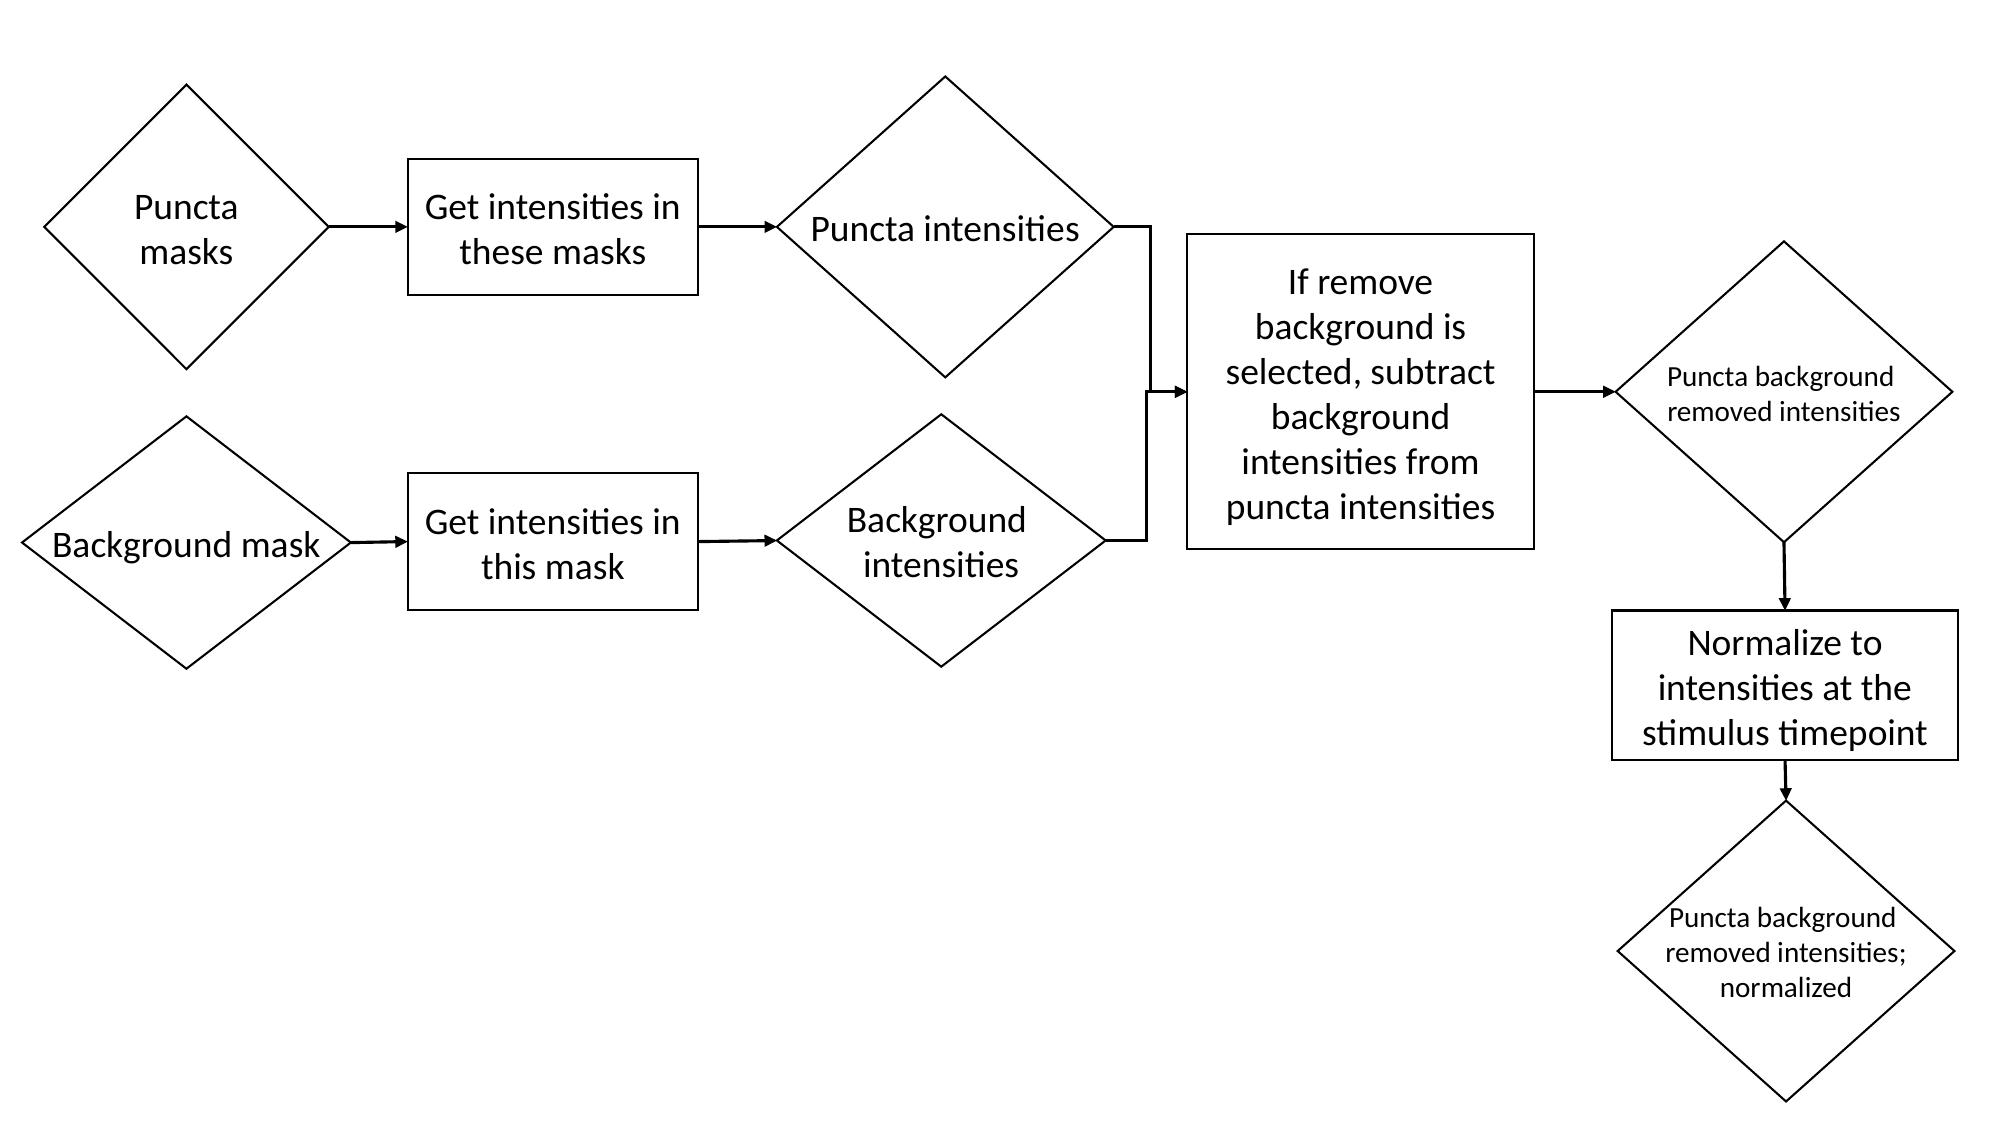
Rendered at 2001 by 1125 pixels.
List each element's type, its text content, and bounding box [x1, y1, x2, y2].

text_box Background intensities [776, 412, 1106, 668]
text_box Puncta background removed intensities [1615, 239, 1954, 542]
text_box Get intensities in these masks [407, 158, 699, 296]
text_box Background mask [20, 415, 351, 671]
text_box Normalize to intensities at the stimulus timepoint [1611, 609, 1959, 761]
text_box If remove background is selected, subtract background intensities from puncta intensities [1186, 233, 1535, 550]
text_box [1113, 226, 1188, 391]
text_box Puncta masks [42, 83, 330, 371]
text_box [1105, 391, 1188, 541]
text_box Puncta background removed intensities; normalized [1616, 800, 1957, 1103]
text_box Puncta intensities [776, 75, 1114, 379]
text_box Get intensities in this mask [407, 472, 699, 611]
